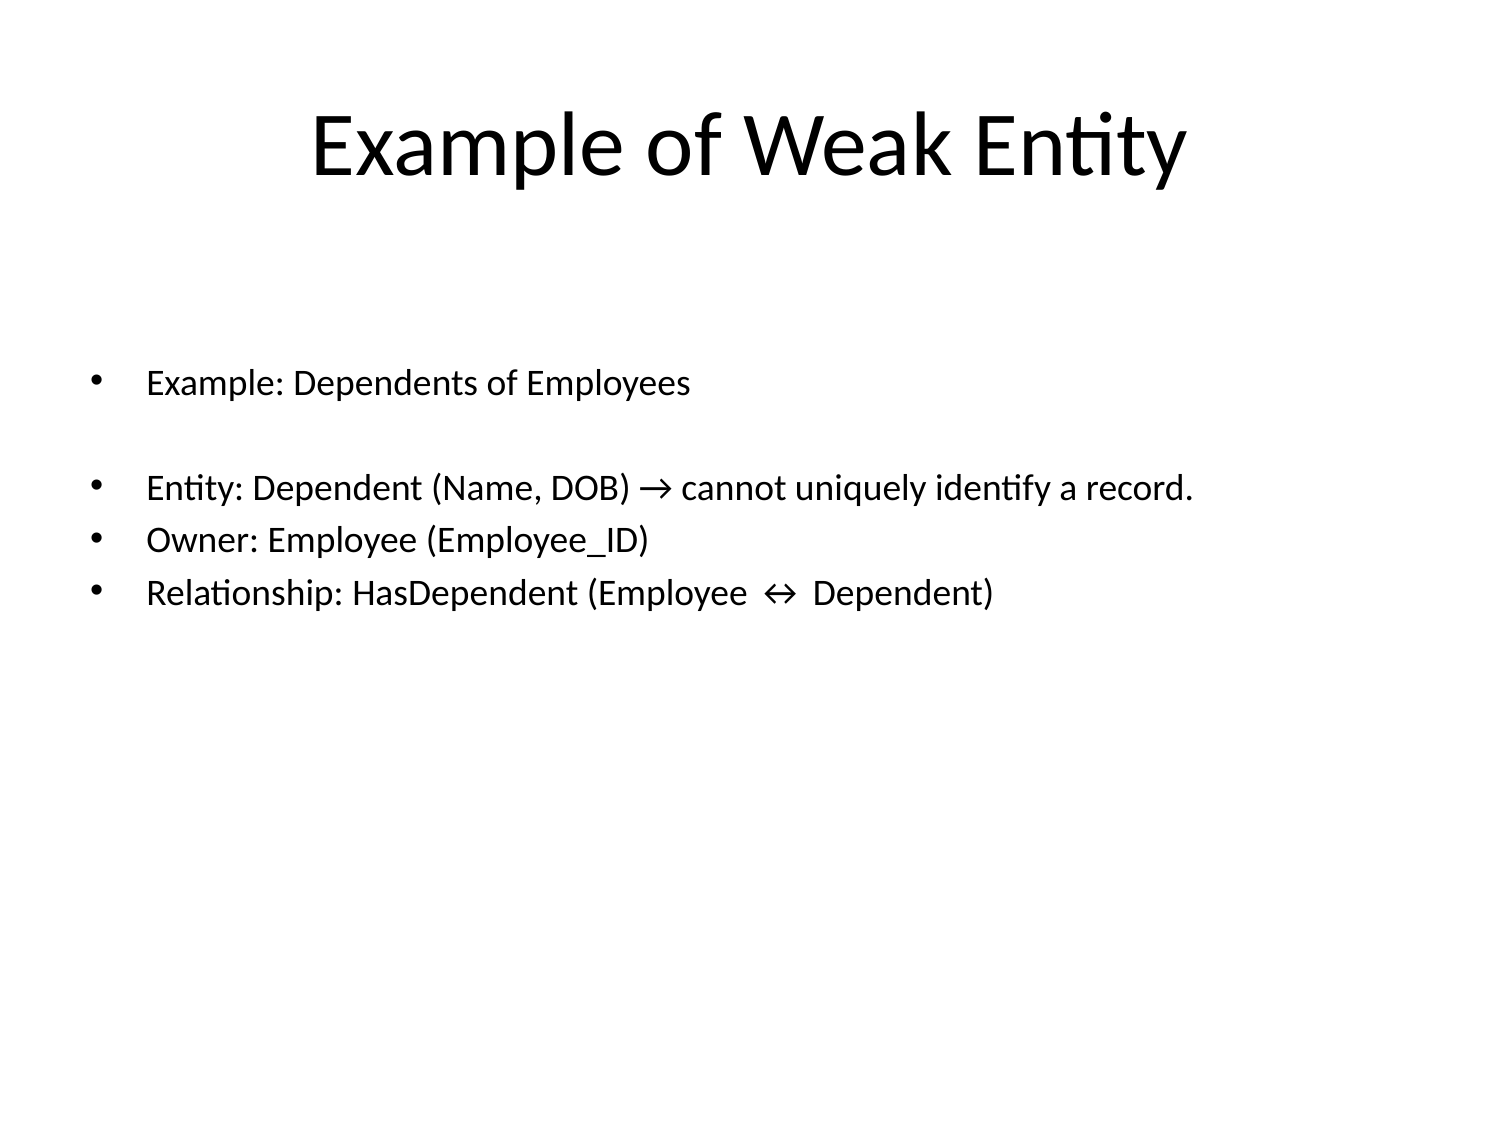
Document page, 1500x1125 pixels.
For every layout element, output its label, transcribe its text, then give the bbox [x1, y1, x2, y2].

list Example: Dependents of Employees Entity: Dependent (Name, DOB) → cannot uniquely identify a record. Owner: Employee (Employee_ID) Relationship: HasDependent (Employee ↔ Dependent) [75, 262, 1425, 1005]
title Example of Weak Entity [75, 45, 1425, 233]
